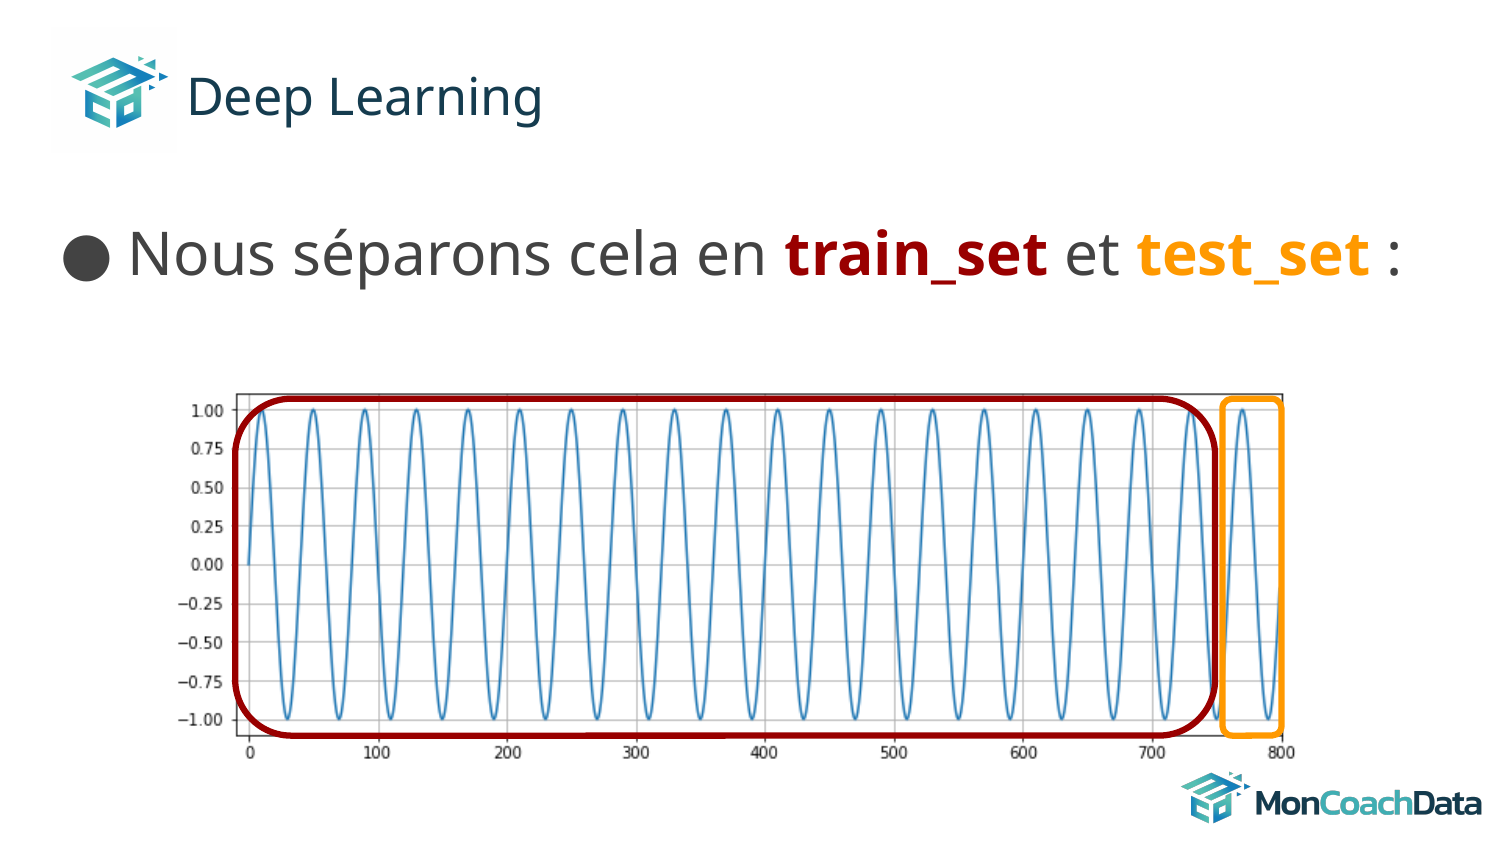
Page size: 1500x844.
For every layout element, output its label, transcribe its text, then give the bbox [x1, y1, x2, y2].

list Nous séparons cela en train_set et test_set : [37, 189, 1500, 750]
picture [165, 378, 1500, 844]
title Deep Learning [171, 48, 1449, 143]
picture [51, 27, 177, 153]
